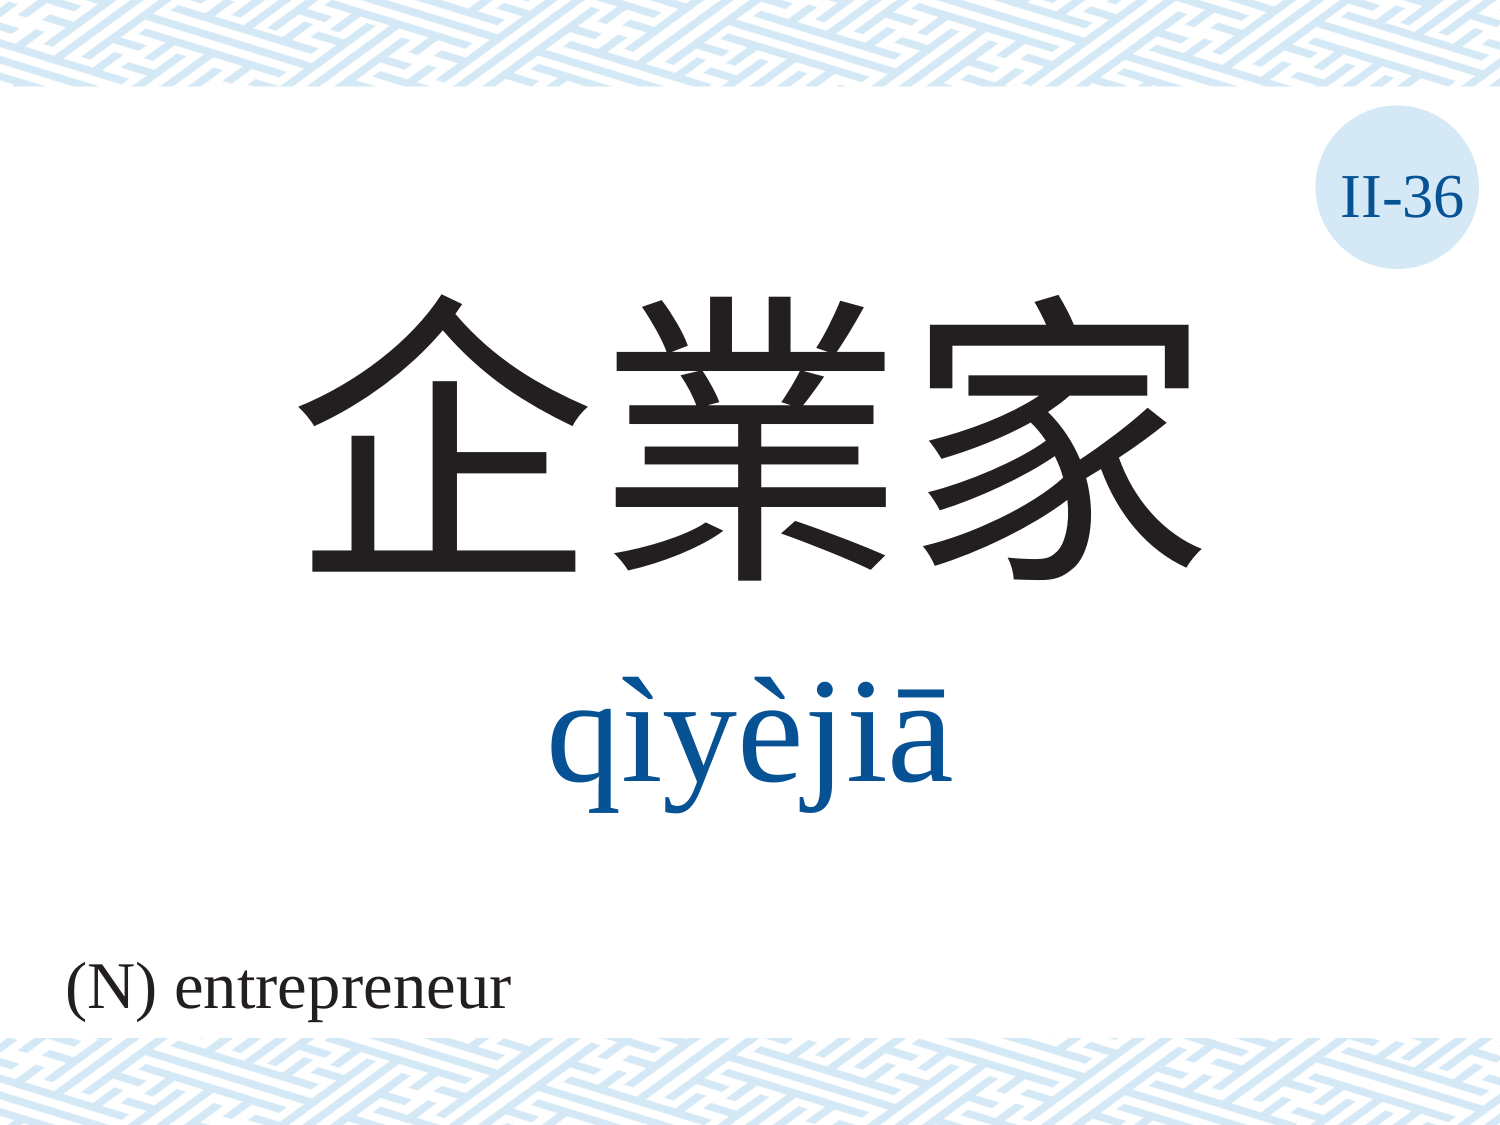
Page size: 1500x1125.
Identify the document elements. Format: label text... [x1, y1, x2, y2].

text_box II-36 企業家 qìyèjiā [285, 154, 1467, 812]
picture [0, 0, 1500, 1125]
text_box (N) entrepreneur [62, 942, 514, 1023]
